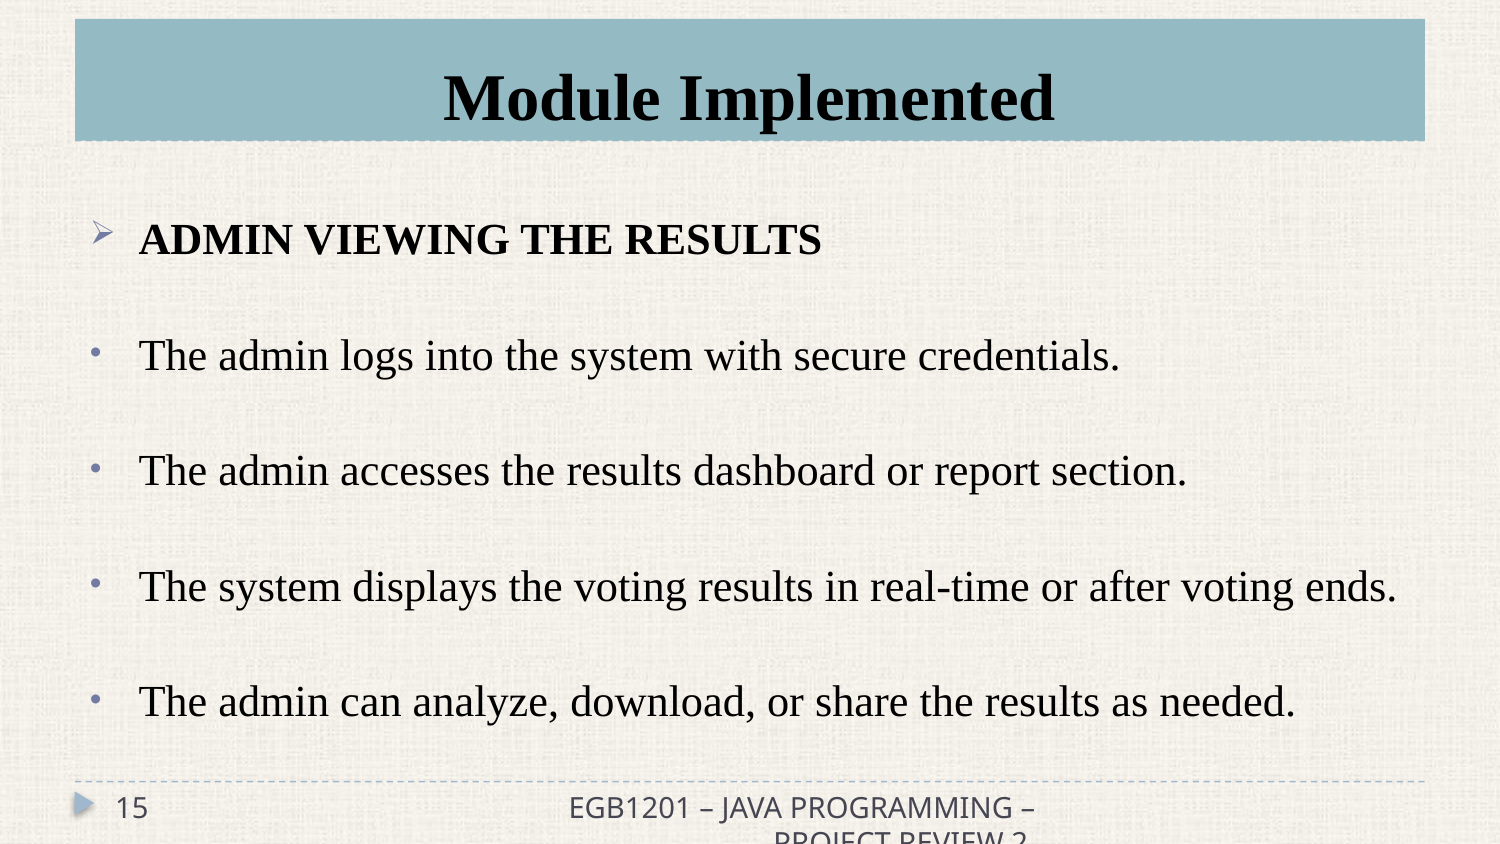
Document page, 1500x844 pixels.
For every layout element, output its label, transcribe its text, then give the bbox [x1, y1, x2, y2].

slide_number 15 [100, 782, 426, 827]
title Module Implemented [75, 18, 1425, 141]
footer EGB1201 – JAVA PROGRAMMING –PROJECT REVIEW 2 [475, 782, 1051, 827]
list ADMIN VIEWING THE RESULTS The admin logs into the system with secure credentials. The admin accesses the results dashboard or report section. The system displays the voting results in real-time or after voting ends. The admin can analyze, download, or share the results as needed. [75, 150, 1425, 758]
